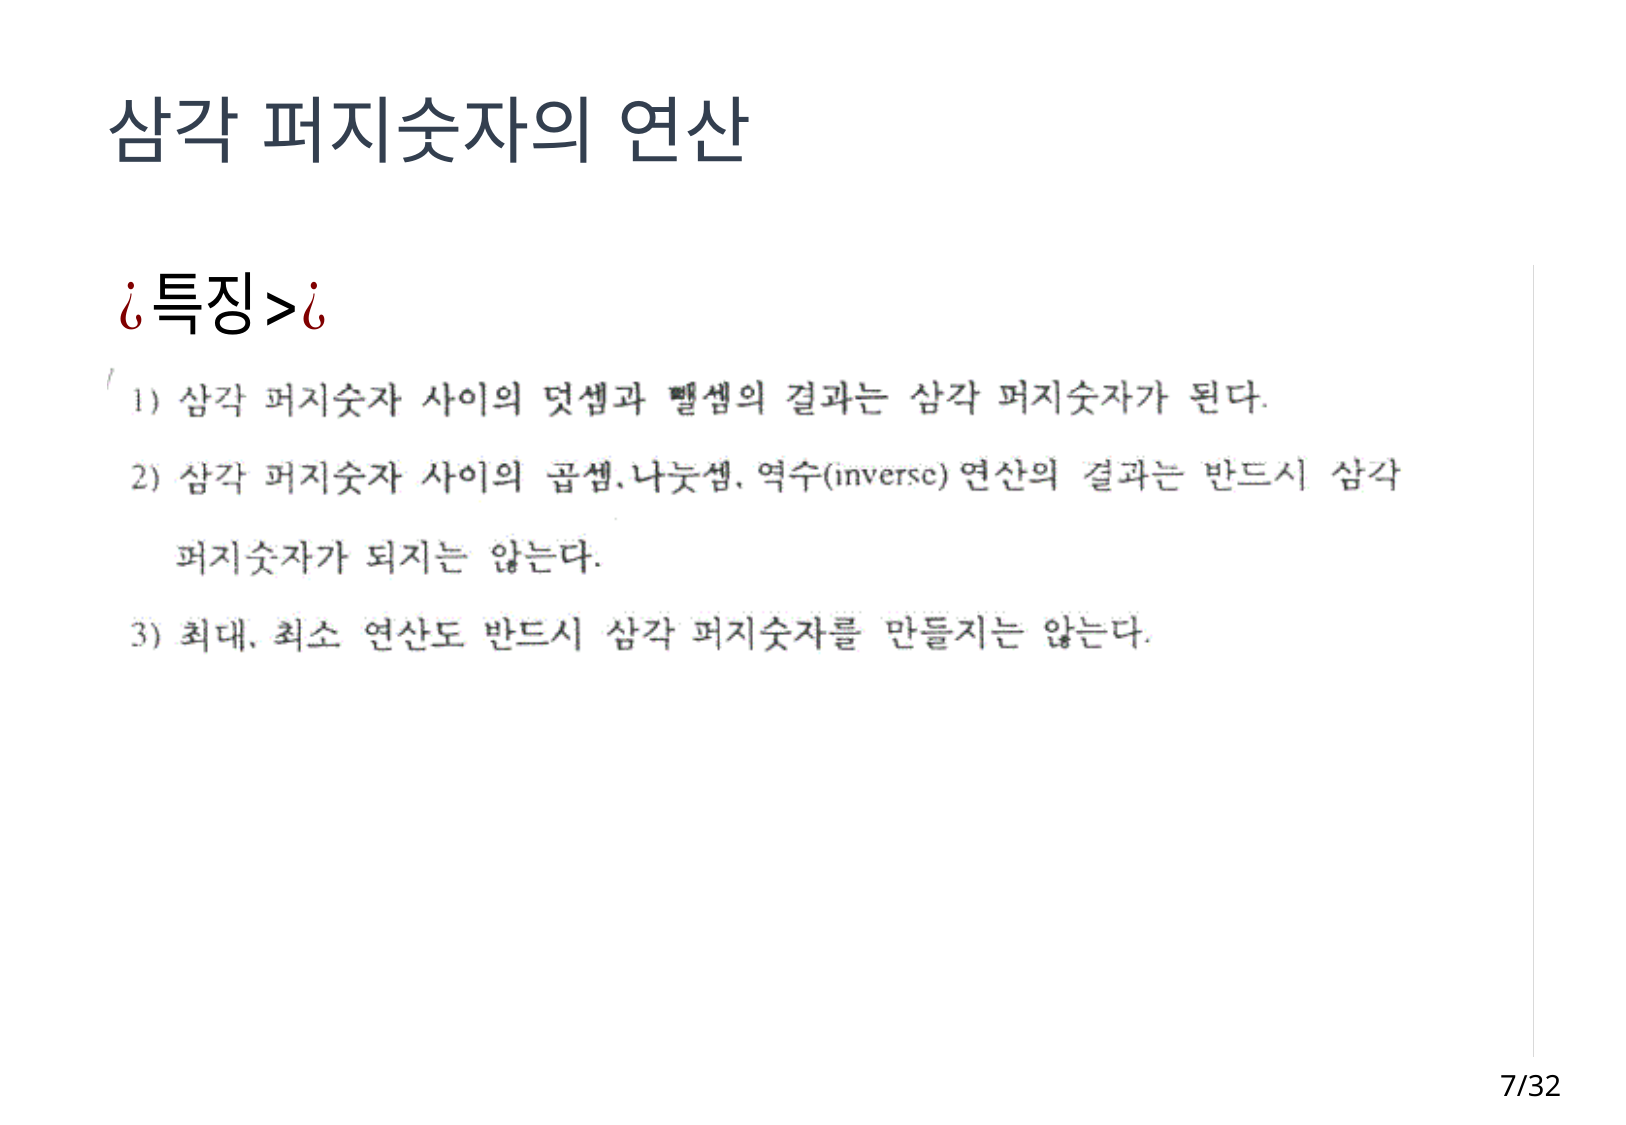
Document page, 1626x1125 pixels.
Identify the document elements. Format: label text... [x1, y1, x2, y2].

picture [106, 359, 1432, 670]
text_box 삼각 퍼지숫자의 연산 [91, 77, 1324, 180]
text_box 7/32 [1485, 1060, 1591, 1110]
